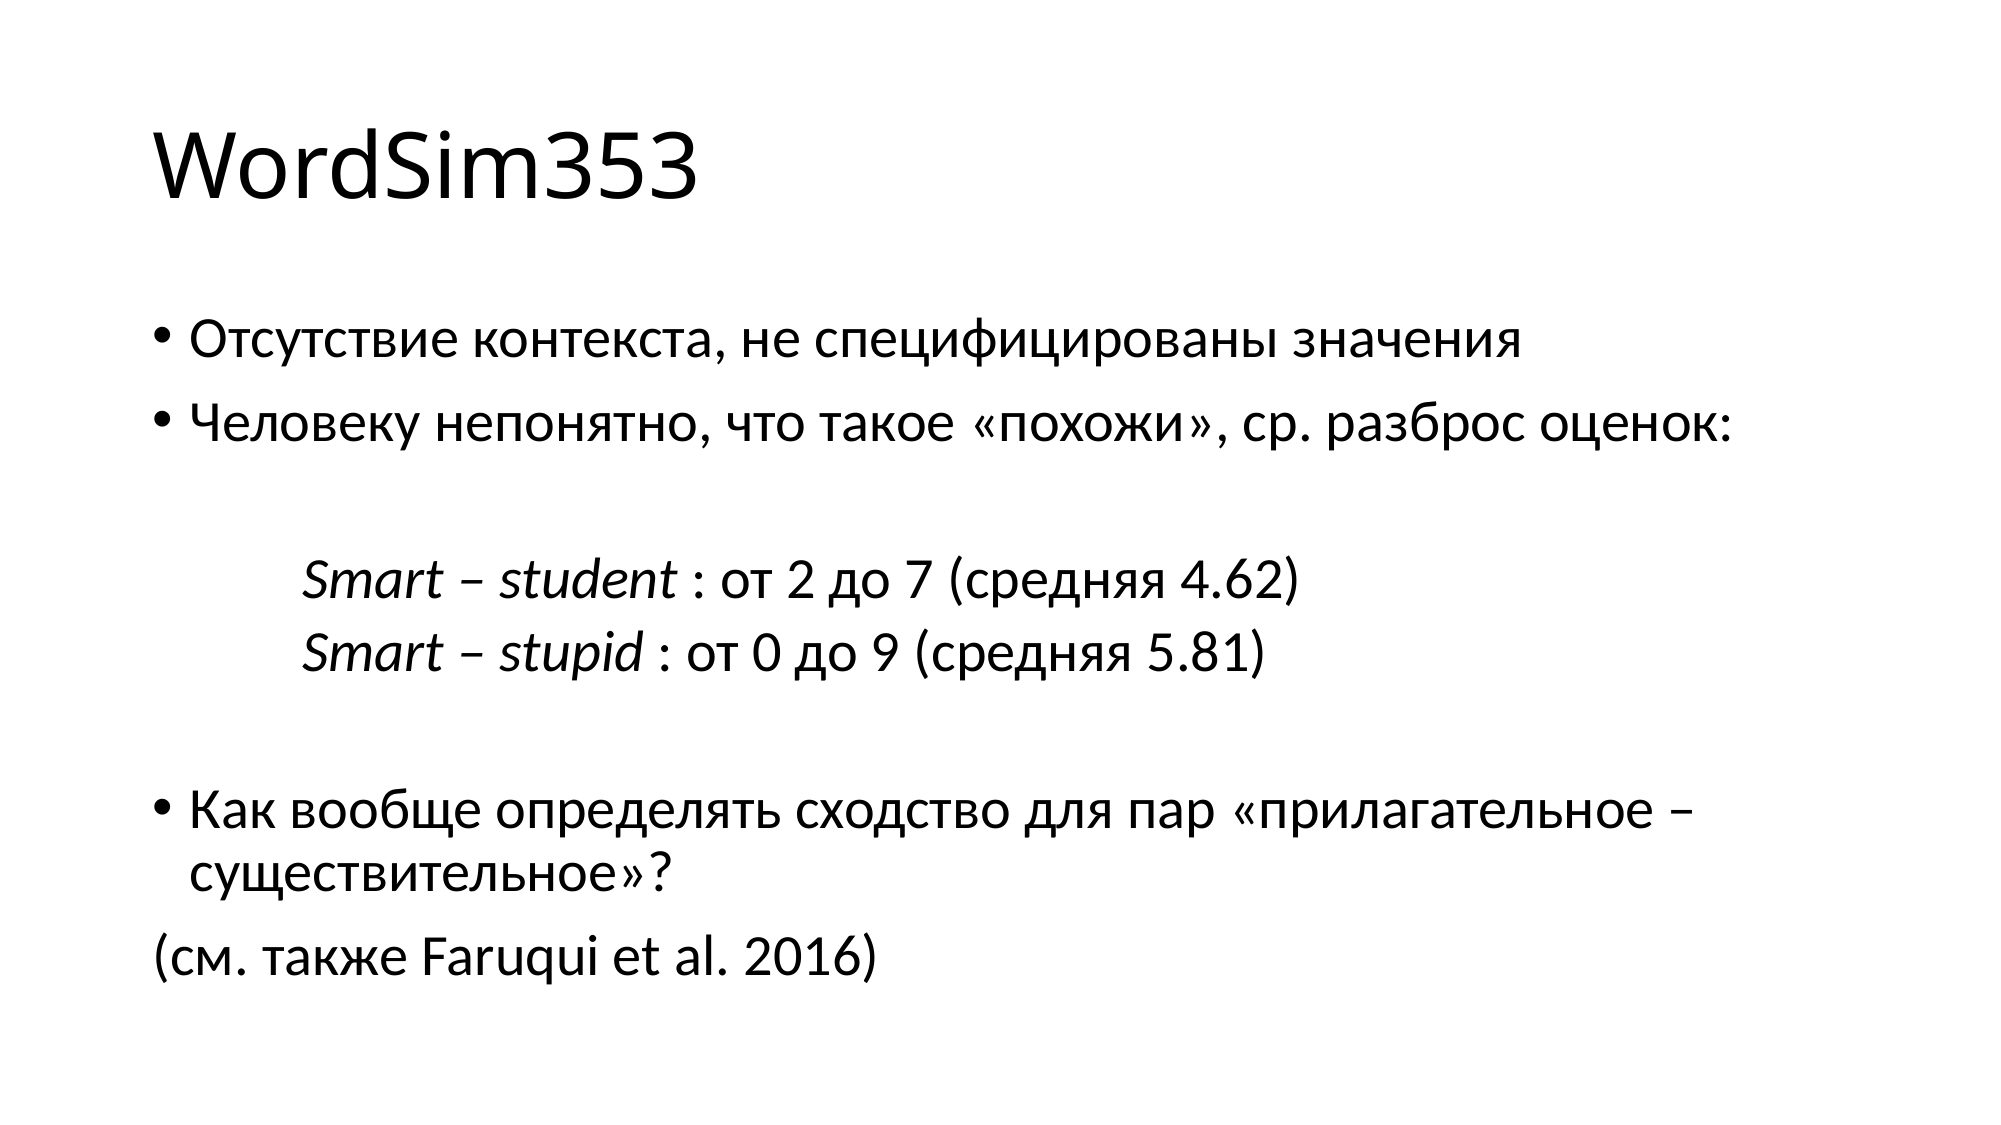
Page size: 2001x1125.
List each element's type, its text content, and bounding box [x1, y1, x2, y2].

title WordSim353 [137, 59, 1863, 278]
list Отсутствие контекста, не специфицированы значения Человеку непонятно, что такое «похожи», ср. разброс оценок: Smart – student : от 2 до 7 (средняя 4.62) Smart – stupid : от 0 до 9 (средняя 5.81) Как вообще определять сходство для пар «прилагательное – существительное»? (см. также Faruqui et al. 2016) [137, 299, 1863, 1014]
